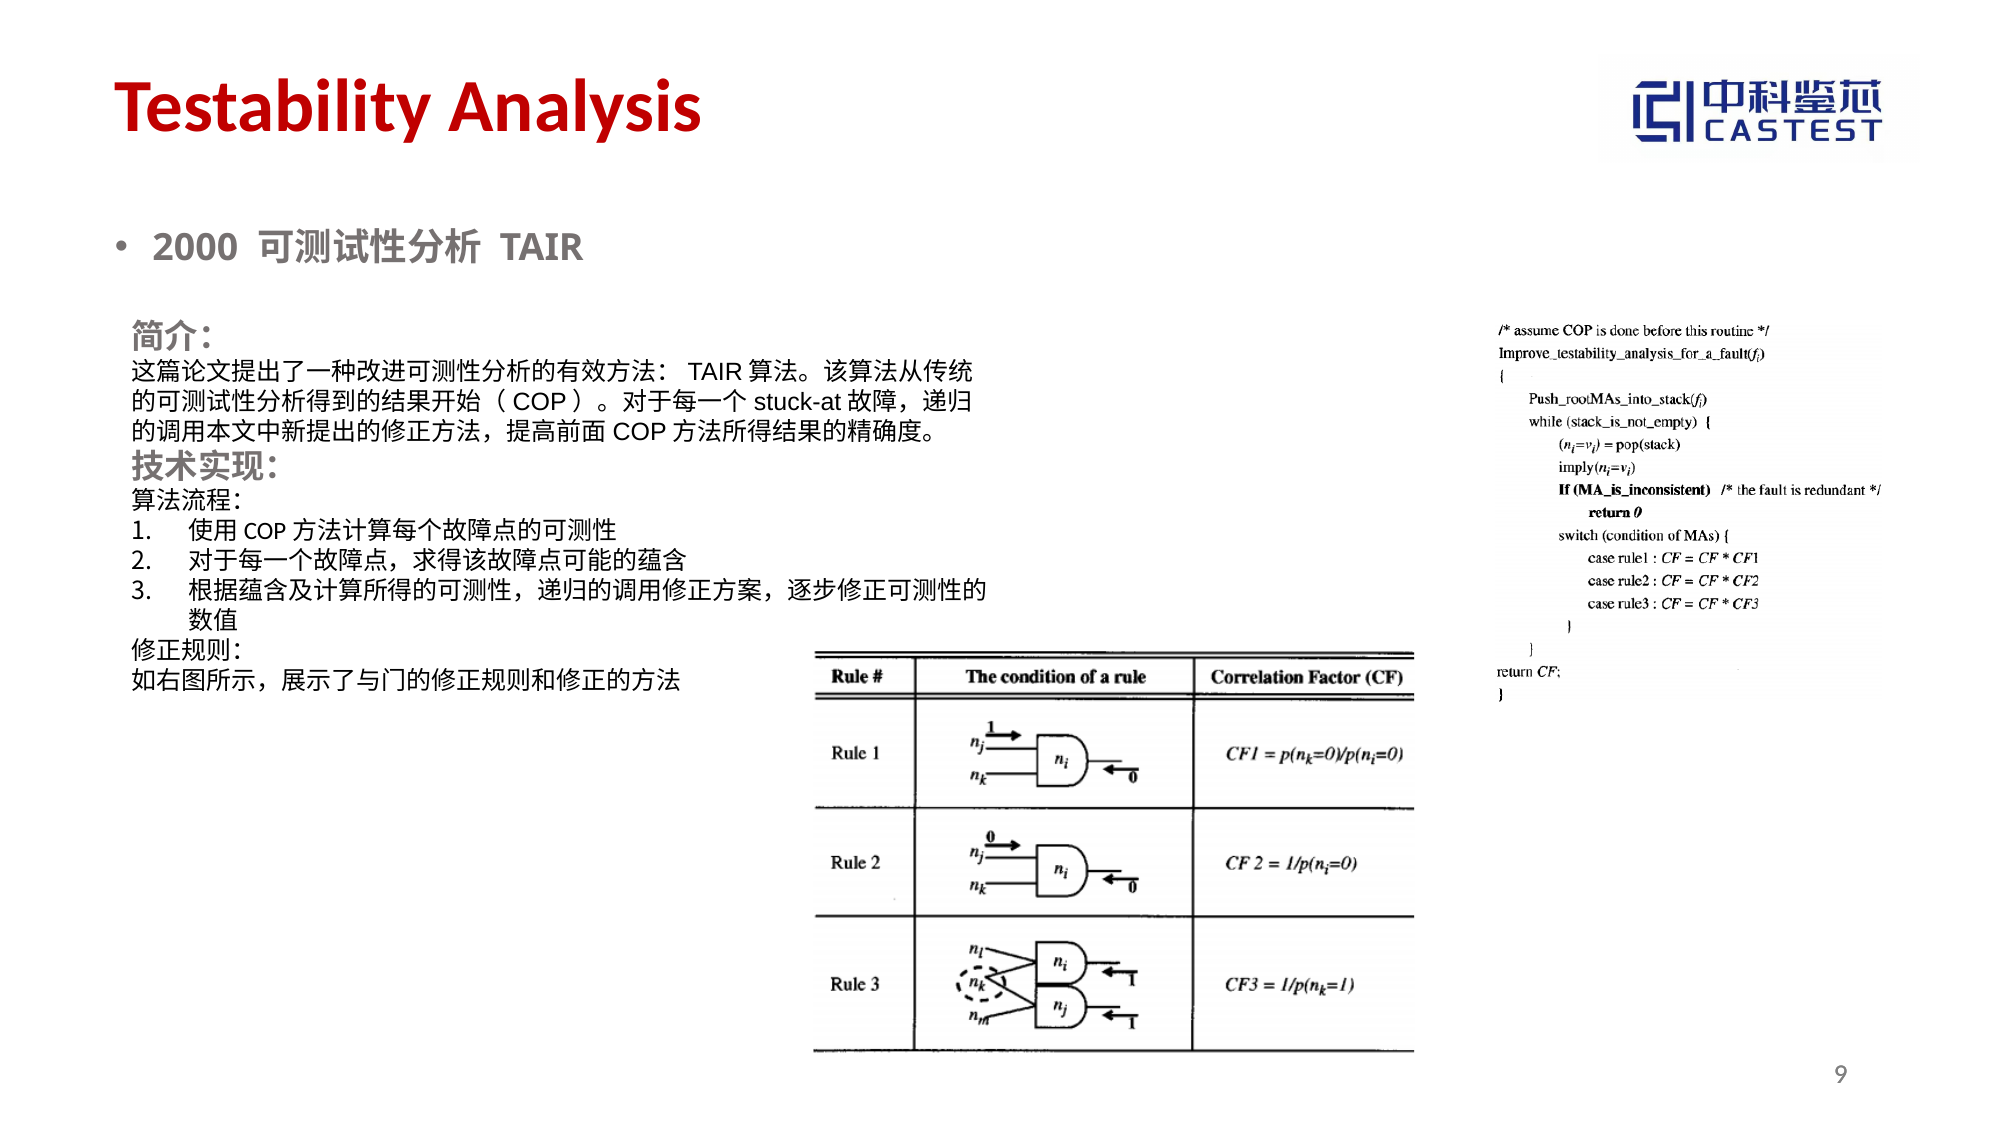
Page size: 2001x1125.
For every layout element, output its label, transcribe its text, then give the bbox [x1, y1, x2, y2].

text_box 简介： 这篇论文提出了一种改进可测性分析的有效方法：TAIR算法。该算法从传统的可测试性分析得到的结果开始（COP）。对于每一个stuck-at故障，递归的调用本文中新提出的修正方法，提高前面COP方法所得结果的精确度。 技术实现： 算法流程： 使用COP方法计算每个故障点的可测性 对于每一个故障点，求得该故障点可能的蕴含 根据蕴含及计算所得的可测性，递归的调用修正方案，逐步修正可测性的数值 修正规则： 如右图所示，展示了与门的修正规则和修正的方法 [116, 307, 1007, 702]
picture [795, 628, 1456, 1077]
title Testability Analysis [99, 52, 1920, 163]
picture [1484, 320, 1889, 708]
list 2000 可测试性分析 TAIR [99, 193, 1904, 277]
